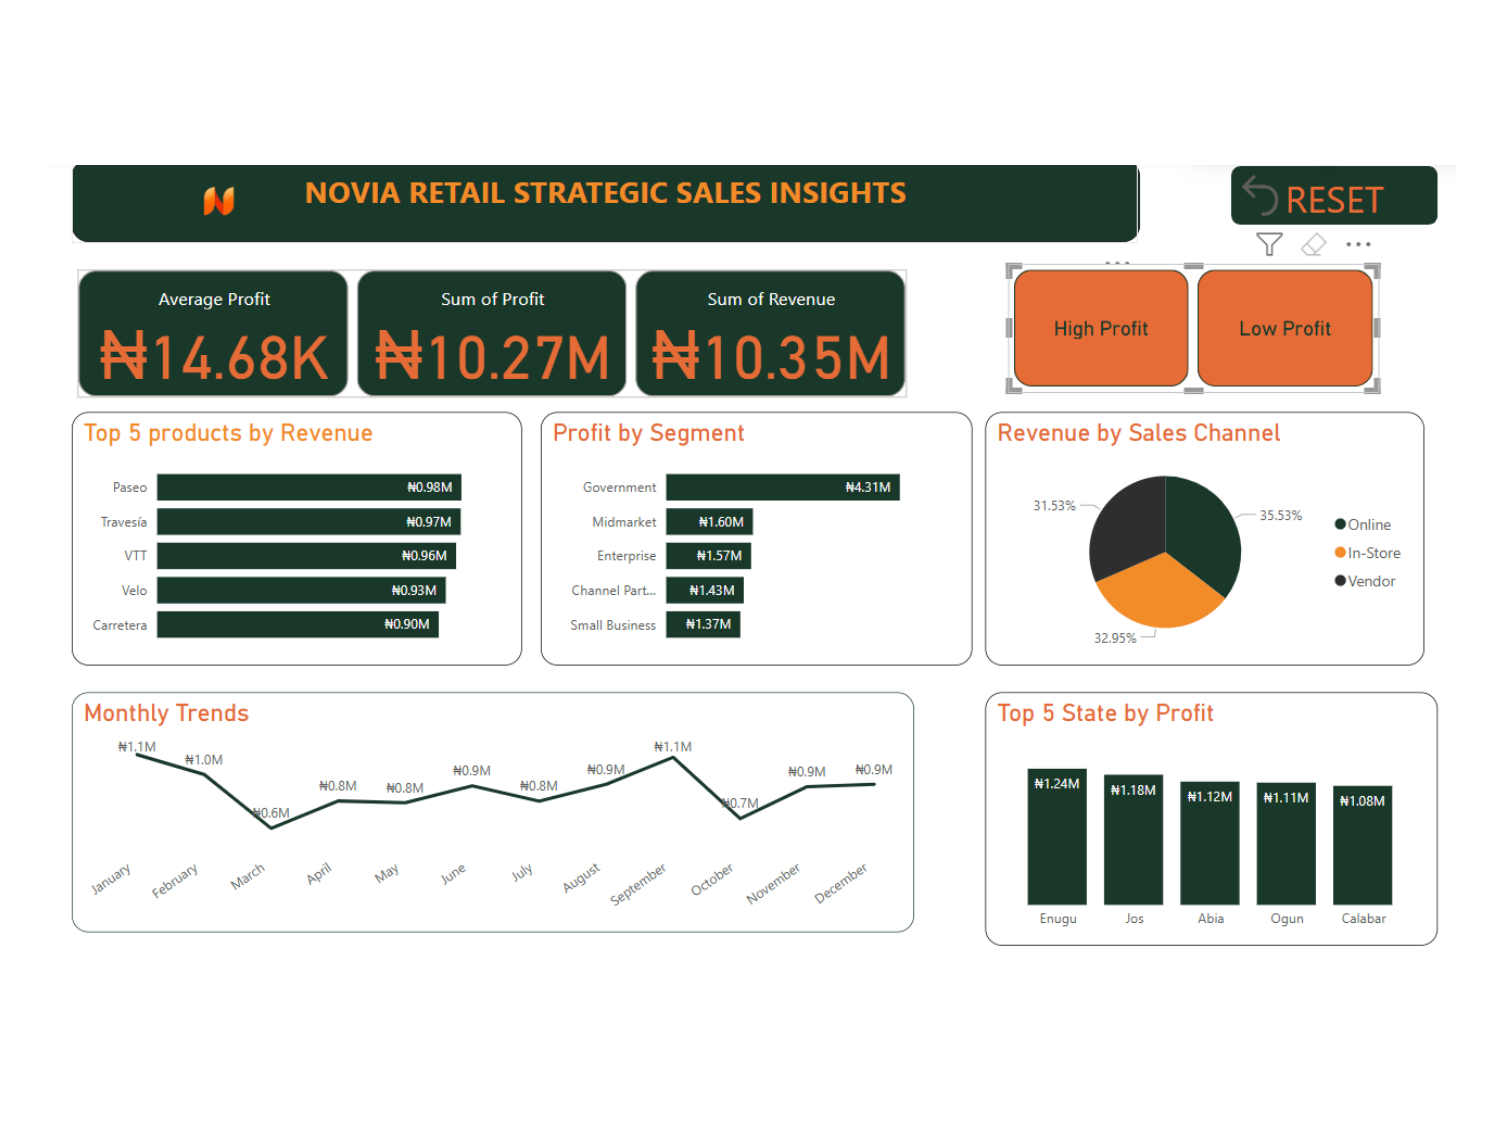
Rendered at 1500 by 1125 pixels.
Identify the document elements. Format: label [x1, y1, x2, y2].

picture [49, 165, 1456, 961]
